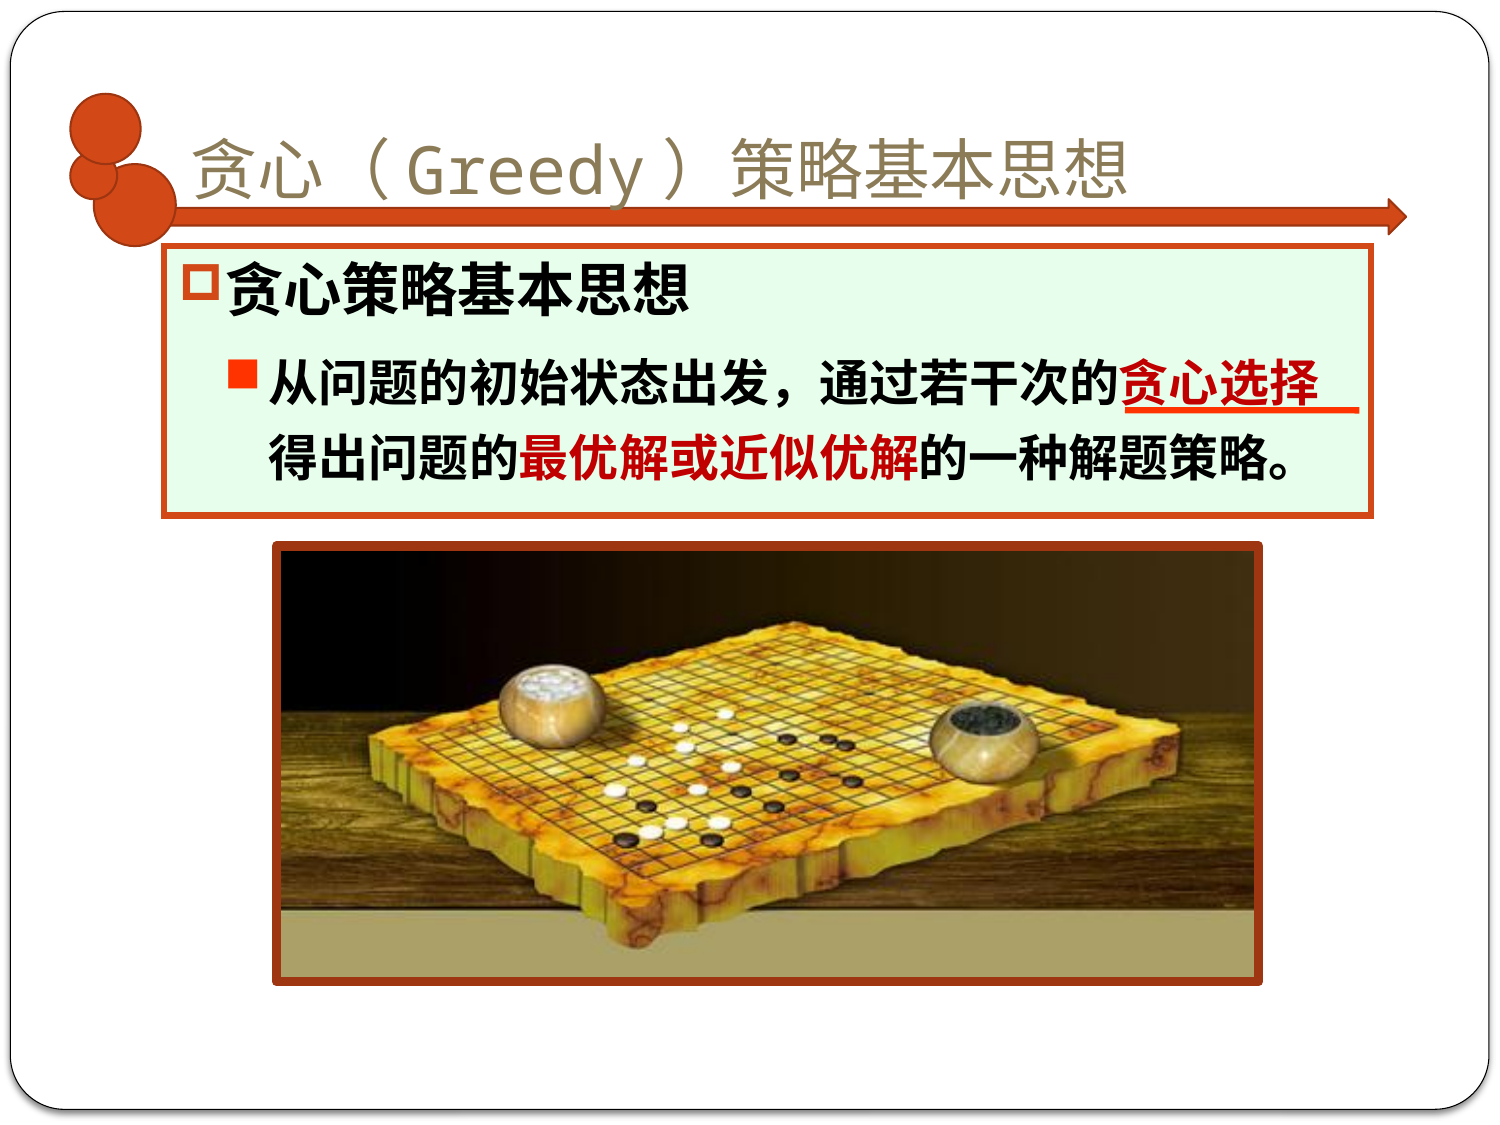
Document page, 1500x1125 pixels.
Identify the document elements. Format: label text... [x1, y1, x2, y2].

title 贪心（Greedy）策略基本思想 [175, 34, 1451, 223]
picture [280, 550, 1255, 978]
list 贪心策略基本思想 从问题的初始状态出发，通过若干次的贪心选择得出问题的最优解或近似优解的一种解题策略。 [163, 245, 1372, 516]
